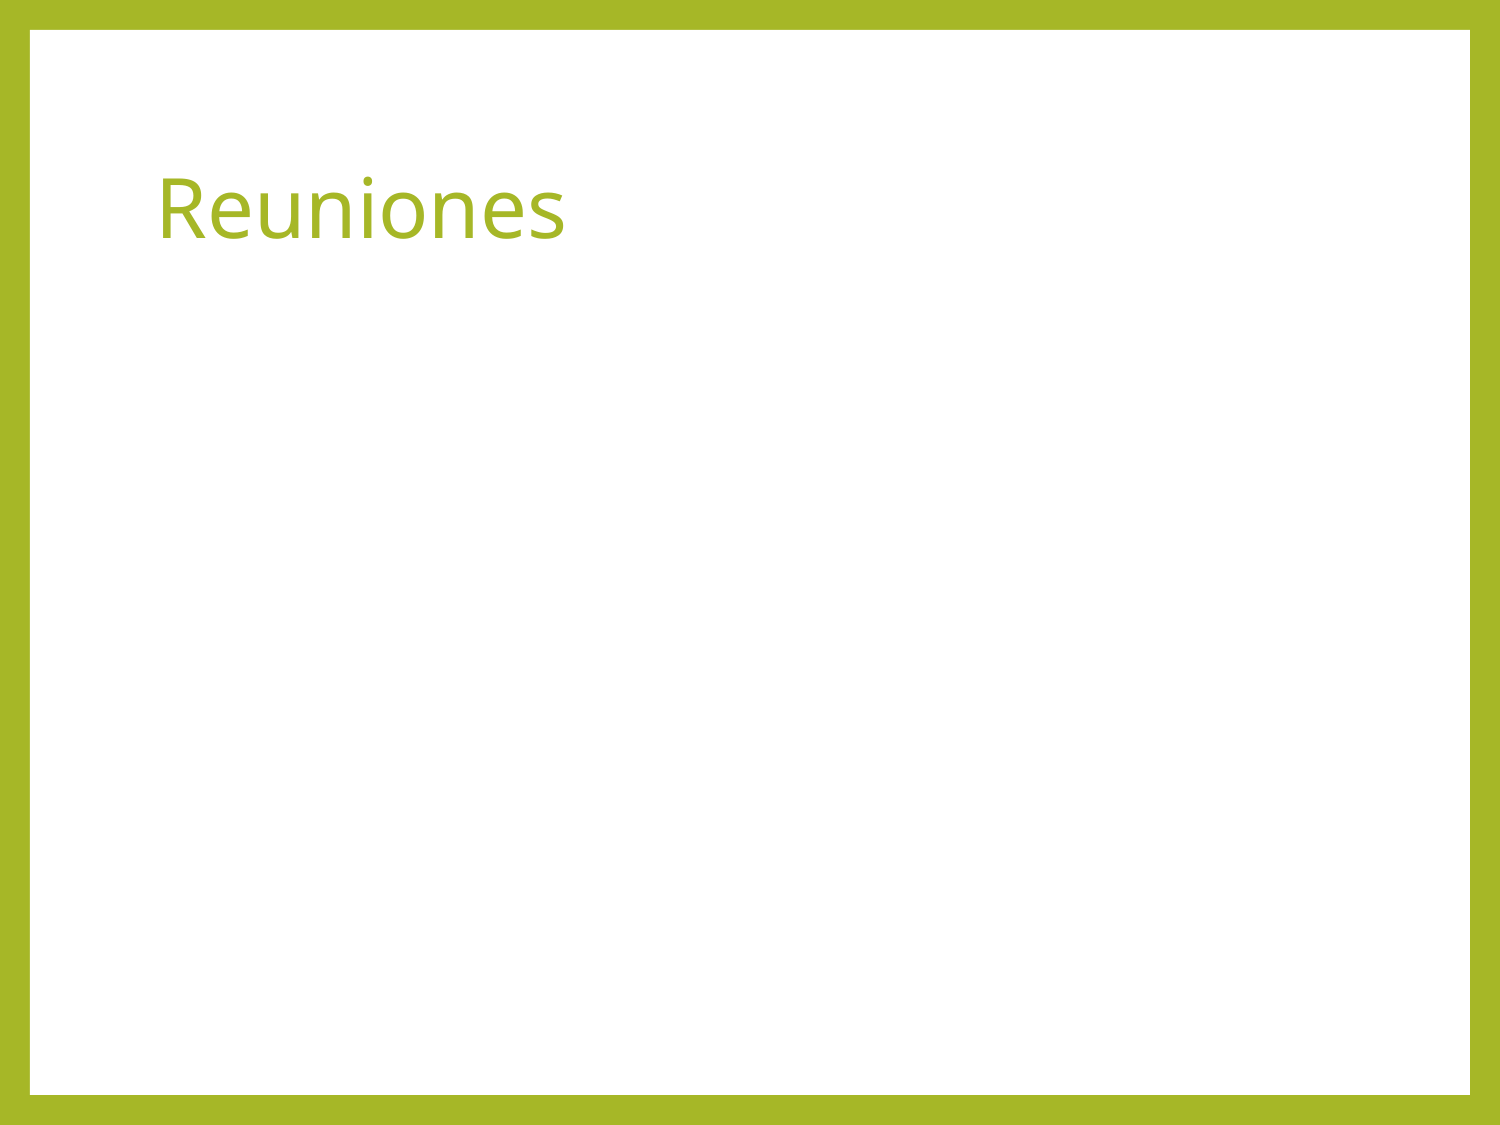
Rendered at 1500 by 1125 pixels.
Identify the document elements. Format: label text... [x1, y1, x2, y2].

title Reuniones [140, 99, 1356, 323]
